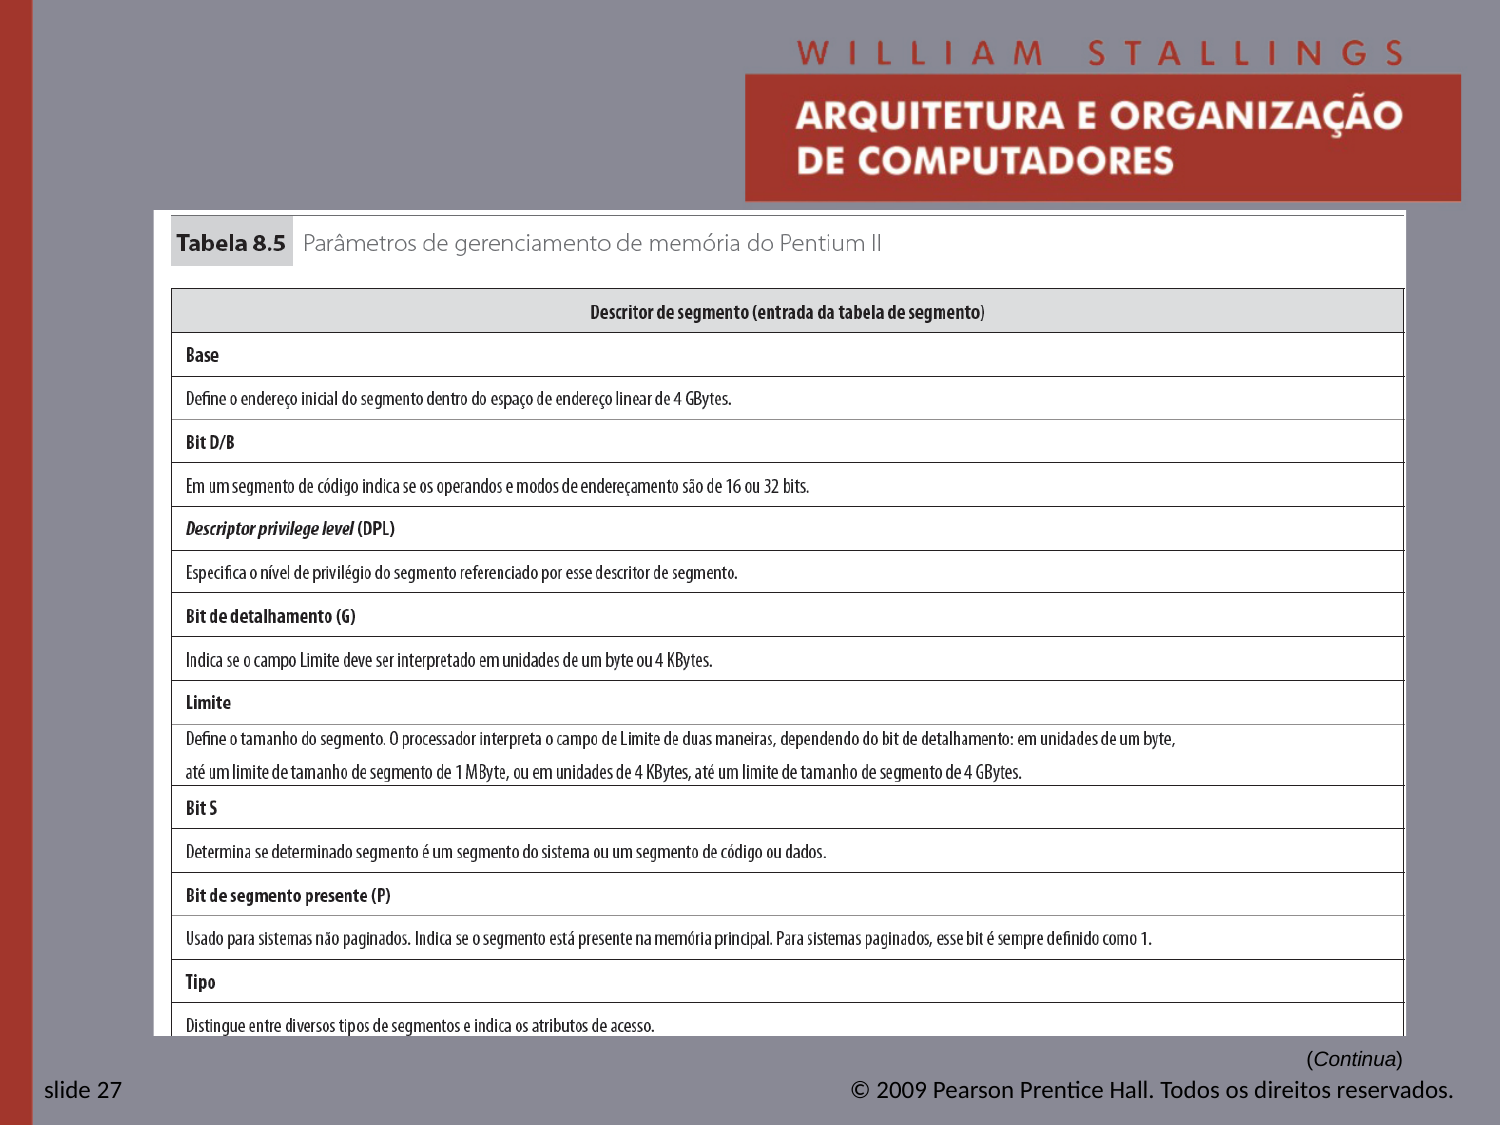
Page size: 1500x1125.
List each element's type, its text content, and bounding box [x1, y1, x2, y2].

picture [0, 0, 1500, 1125]
text_box (Continua) [1160, 1037, 1418, 1078]
